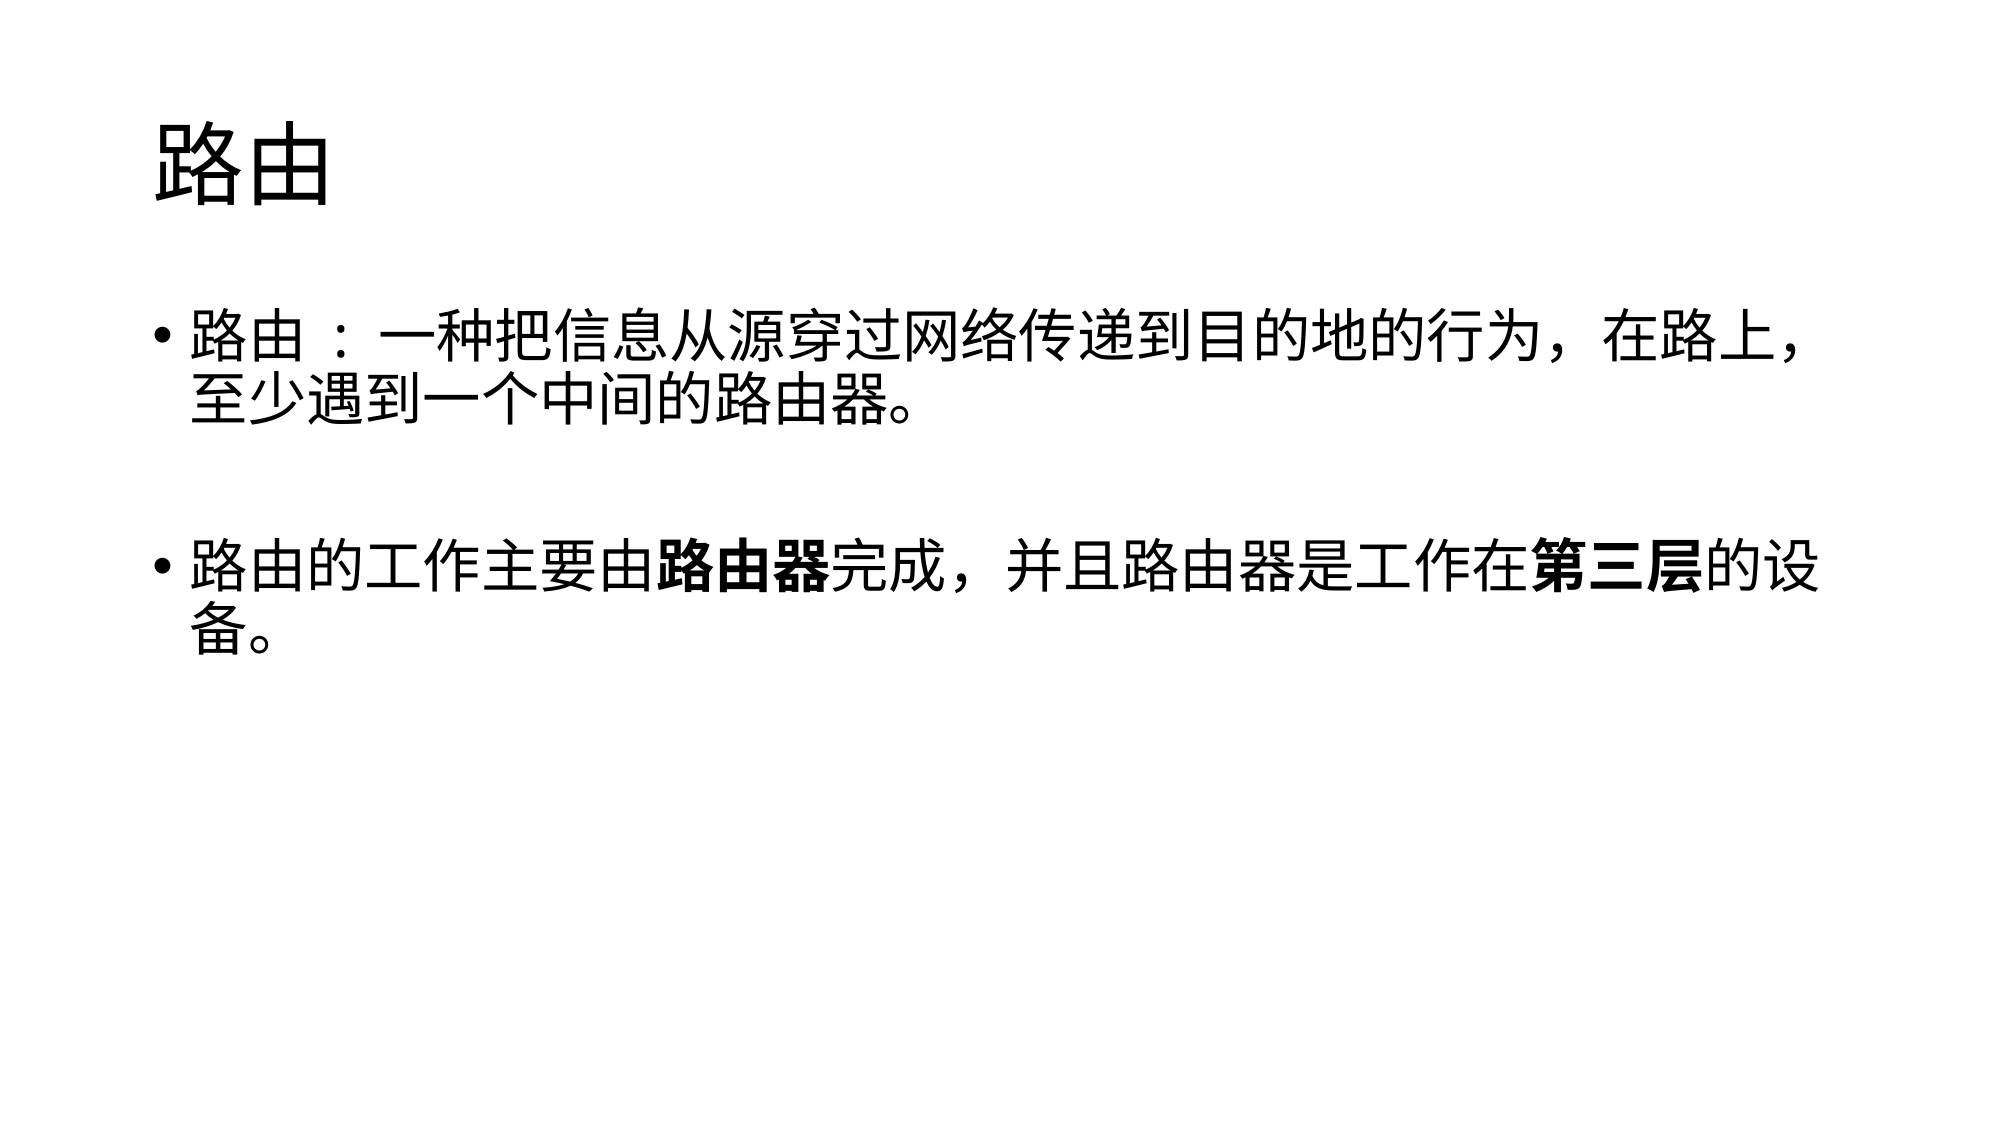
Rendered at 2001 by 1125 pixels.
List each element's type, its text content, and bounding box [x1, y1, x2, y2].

list 路由 : 一种把信息从源穿过网络传递到目的地的行为，在路上，至少遇到一个中间的路由器。 路由的工作主要由路由器完成，并且路由器是工作在第三层的设备。 [137, 299, 1863, 1014]
title 路由 [137, 59, 1863, 278]
